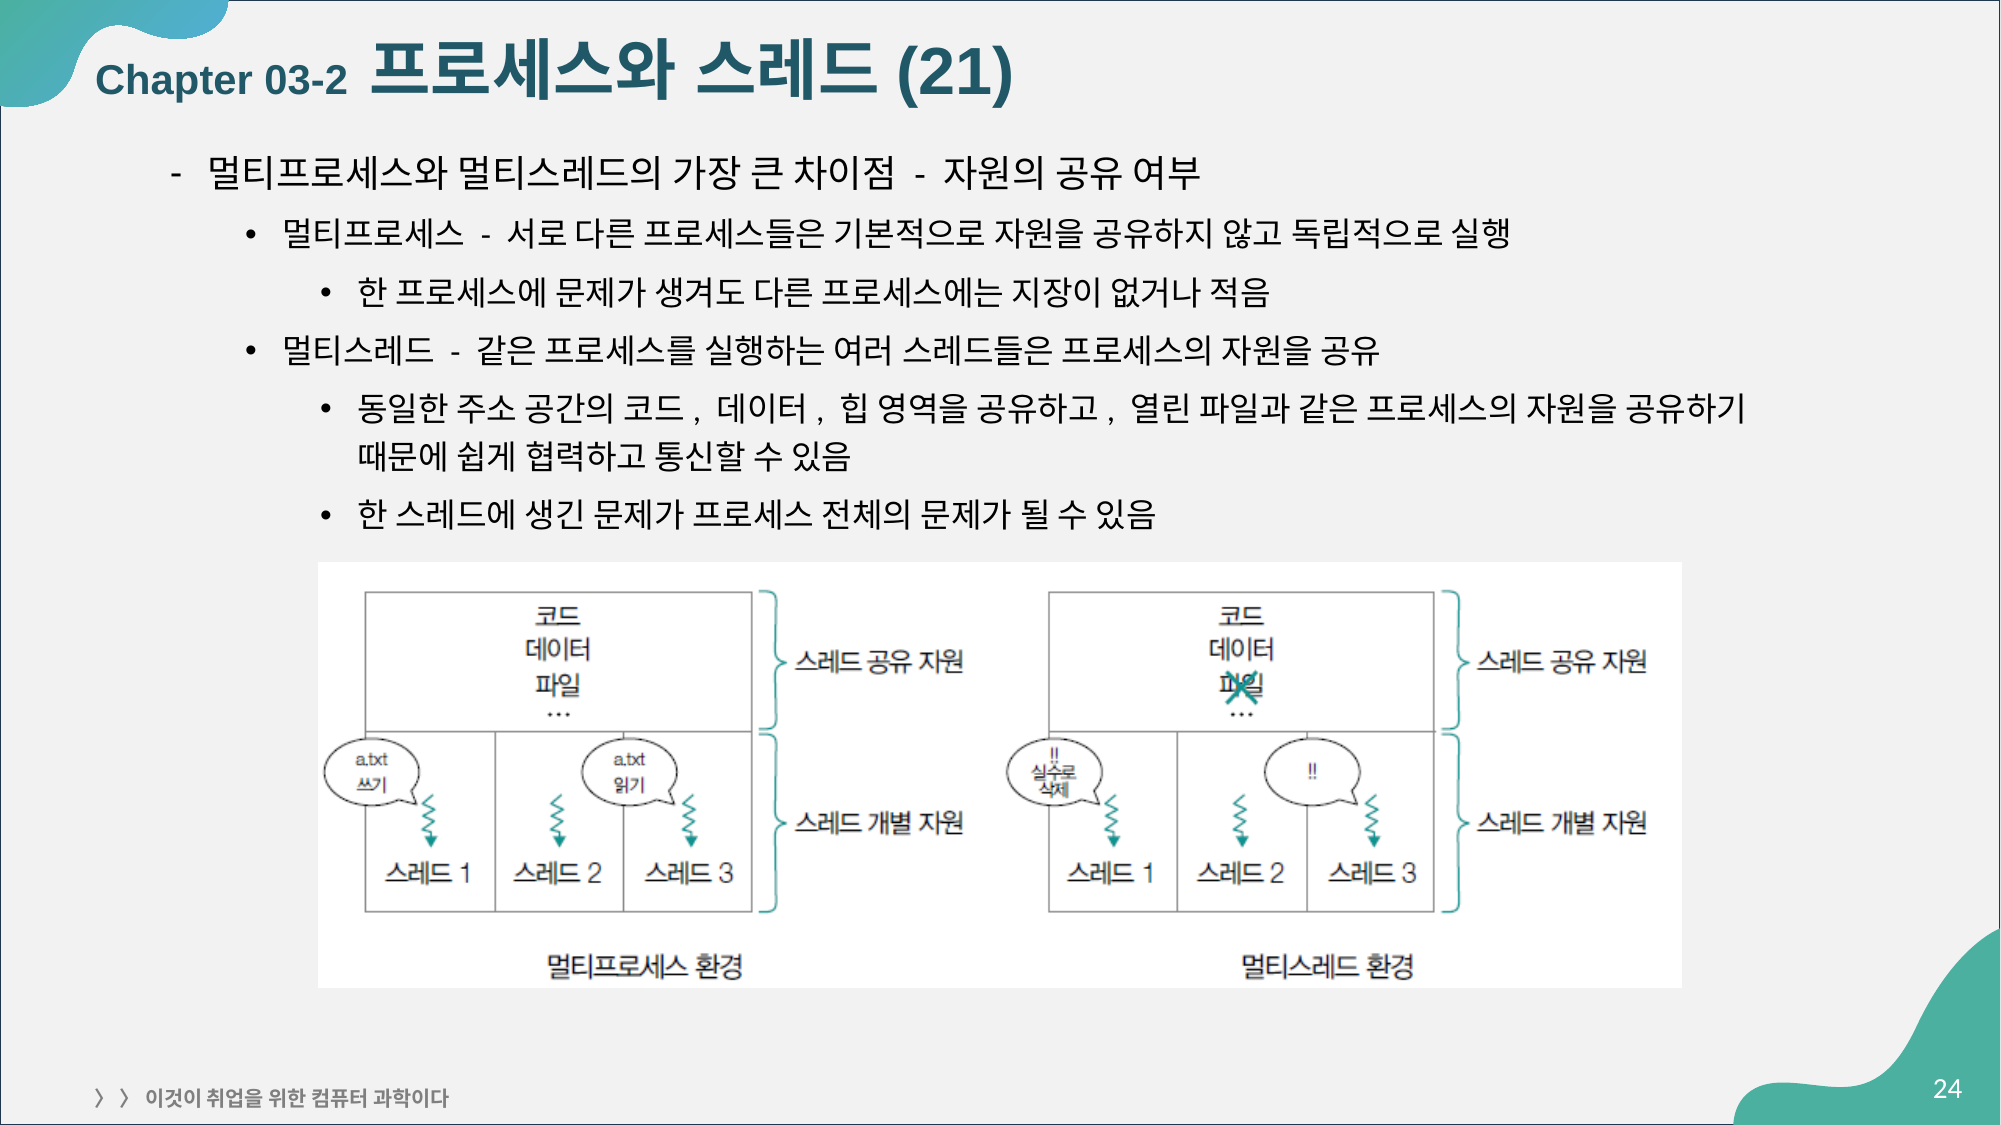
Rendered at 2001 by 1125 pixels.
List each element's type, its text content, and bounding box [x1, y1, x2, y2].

title Chapter 03-2 프로세스와 스레드(21) [79, 17, 1931, 128]
list 멀티프로세스와 멀티스레드의 가장 큰 차이점 - 자원의 공유 여부 멀티프로세스 - 서로 다른 프로세스들은 기본적으로 자원을 공유하지 않고 독립적으로 실행 한 프로세스에 문제가 생겨도 다른 프로세스에는 지장이 없거나 적음 멀티스레드 - 같은 프로세스를 실행하는 여러 스레드들은 프로세스의 자원을 공유 동일한 주소 공간의 코드, 데이터, 힙 영역을 공유하고, 열린 파일과 같은 프로세스의 자원을 공유하기 때문에 쉽게 협력하고 통신할 수 있음 한 스레드에 생긴 문제가 프로세스 전체의 문제가 될 수 있음 [79, 133, 1974, 1035]
picture [318, 562, 1682, 988]
footer 〉 〉 이것이 취업을 위한 컴퓨터 과학이다 [79, 1078, 755, 1114]
slide_number ‹#› [1917, 1061, 1984, 1122]
